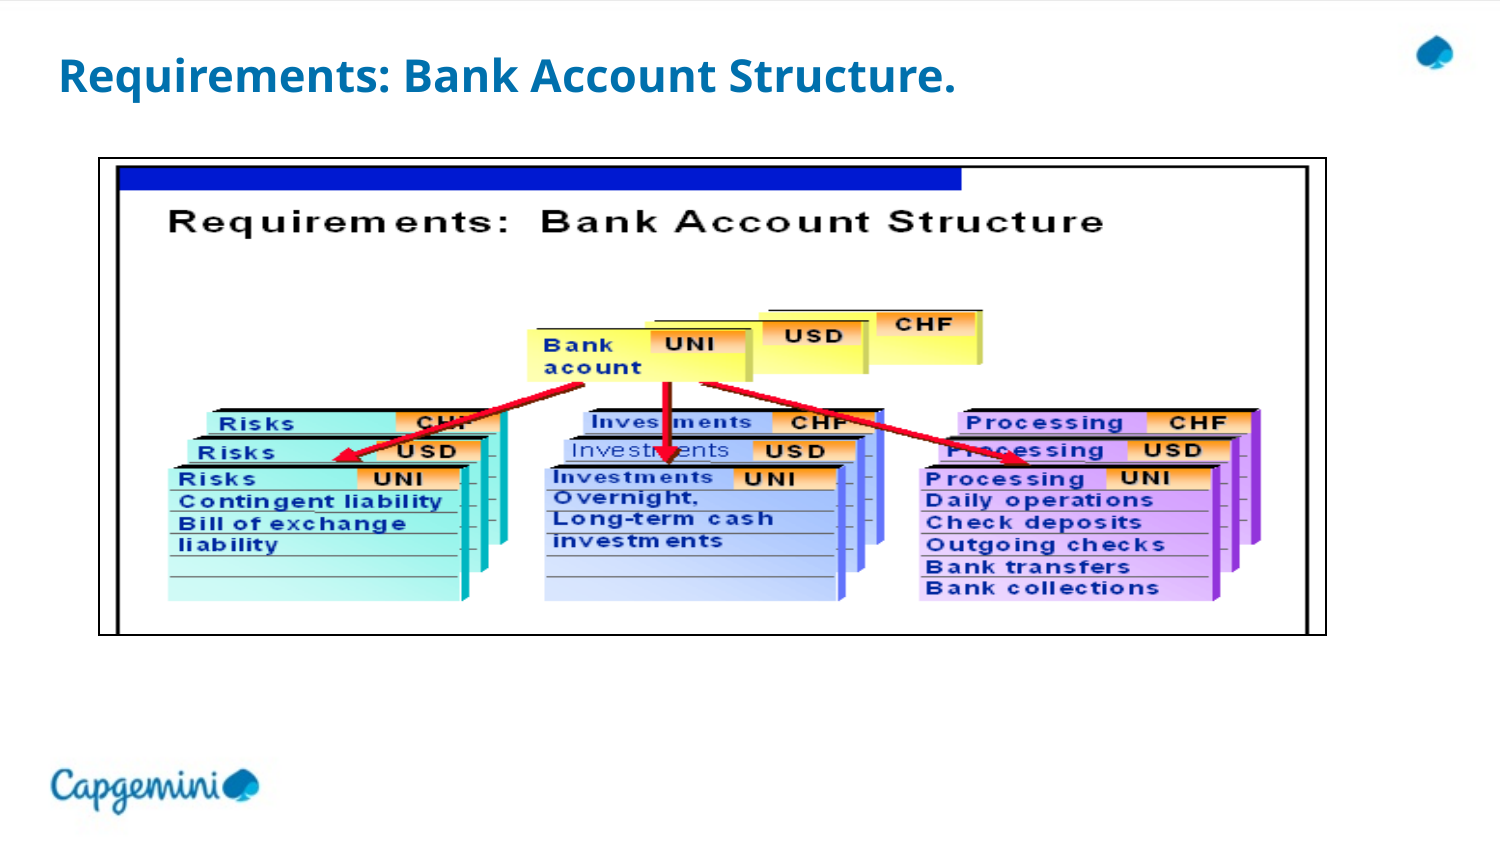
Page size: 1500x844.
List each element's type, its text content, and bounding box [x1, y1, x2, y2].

picture [0, 0, 1500, 844]
title Requirements: Bank Account Structure. [57, 53, 1491, 104]
